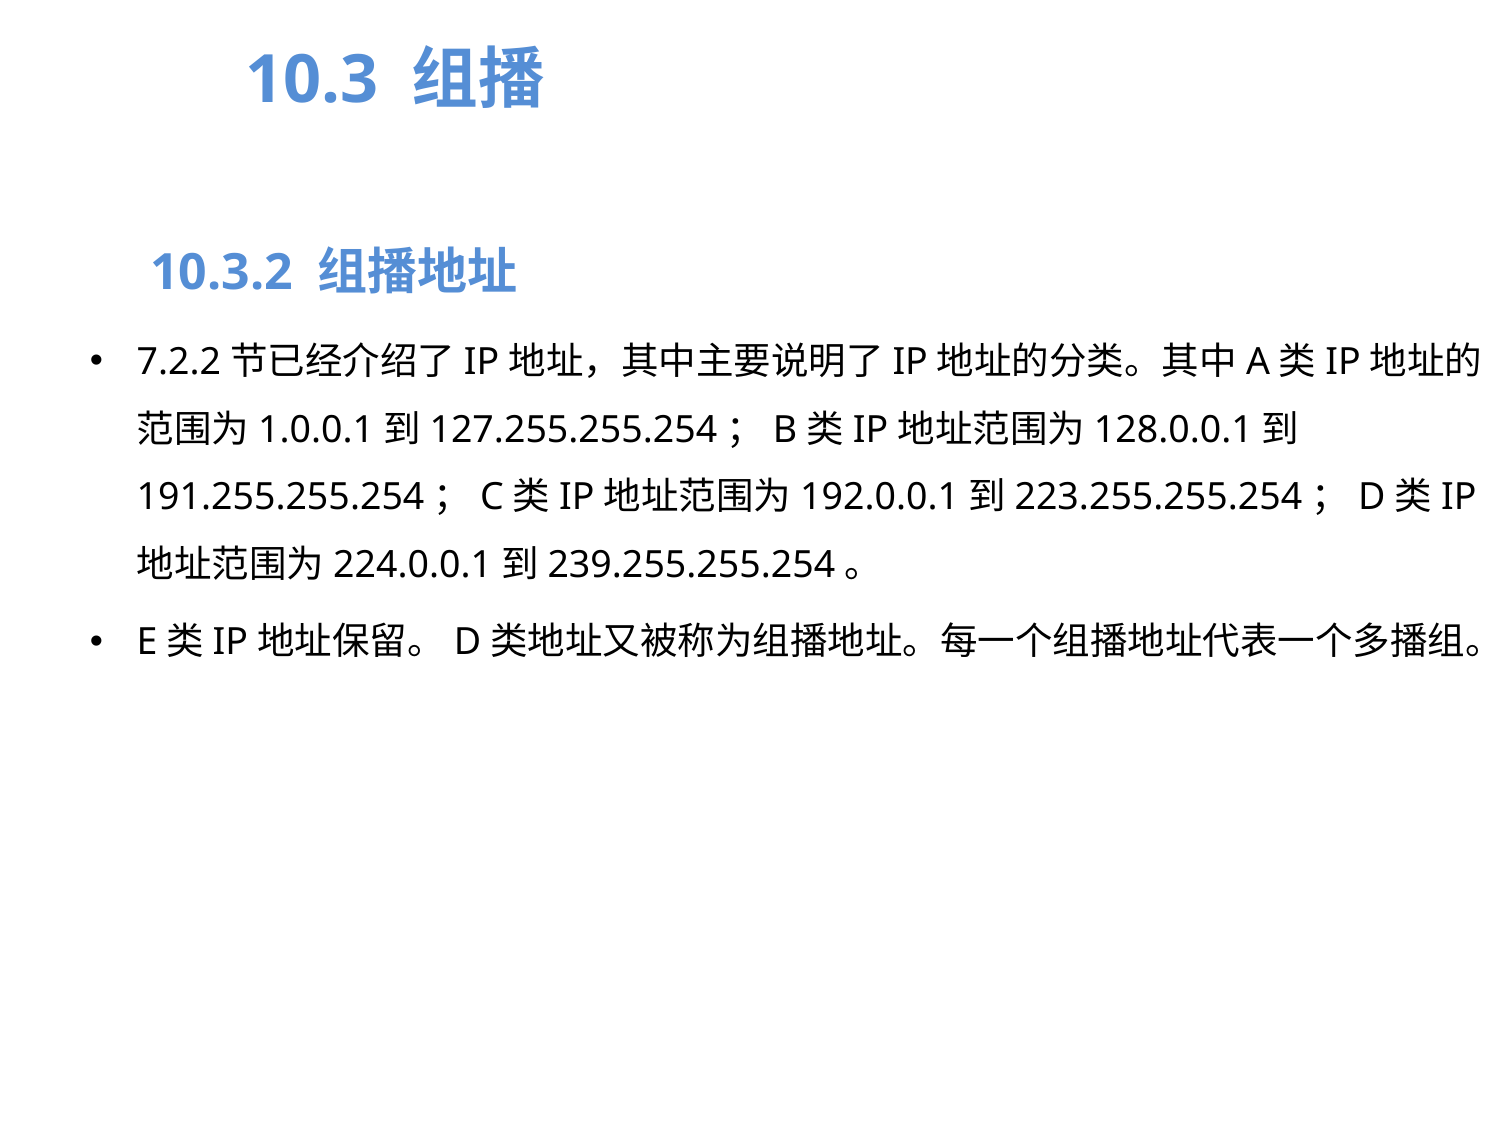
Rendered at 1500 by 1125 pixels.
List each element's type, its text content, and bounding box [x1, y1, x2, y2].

text_box 7.2.2节已经介绍了IP地址，其中主要说明了IP地址的分类。其中A类IP地址的范围为1.0.0.1到127.255.255.254；B类IP地址范围为128.0.0.1到191.255.255.254；C类IP地址范围为192.0.0.1到223.255.255.254；D类IP地址范围为224.0.0.1到239.255.255.254。 E类IP地址保留。D类地址又被称为组播地址。每一个组播地址代表一个多播组。 [0, 307, 1500, 670]
text_box 10.3 组播 [230, 29, 1069, 122]
text_box 10.3.2 组播地址 [135, 231, 975, 307]
